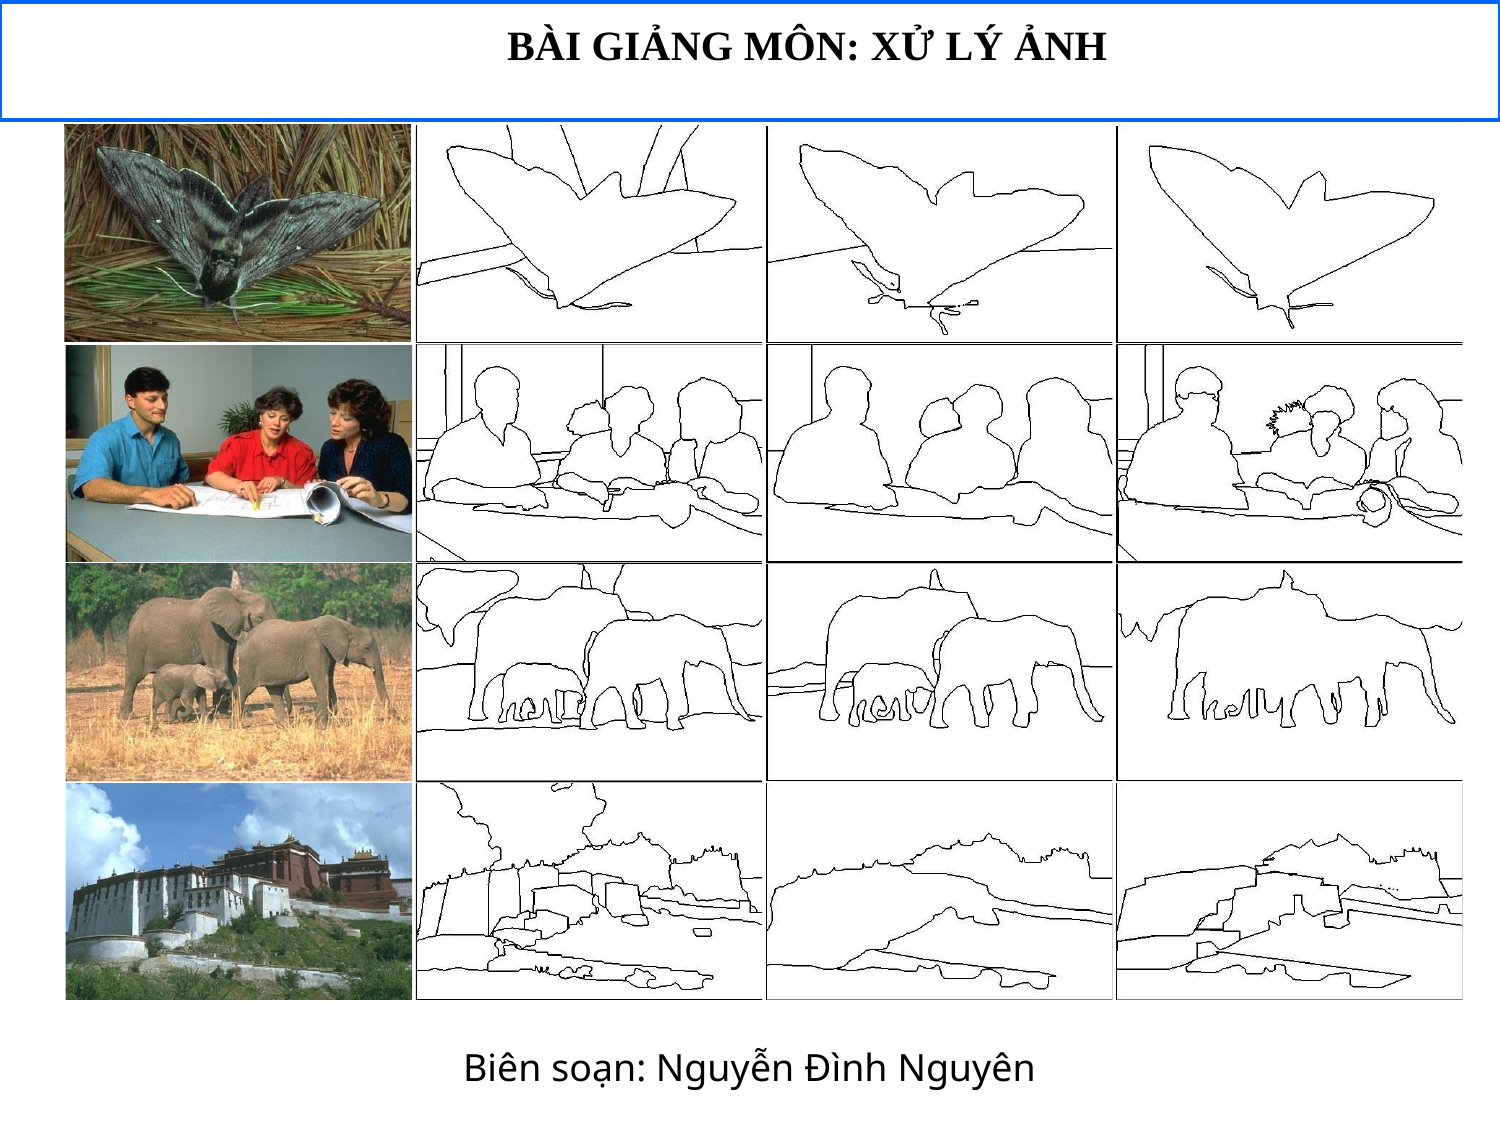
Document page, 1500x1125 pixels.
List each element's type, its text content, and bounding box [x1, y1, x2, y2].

title BÀI GIẢNG MÔN: XỬ LÝ ẢNH [62, 16, 1438, 125]
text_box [64, 124, 1463, 1001]
